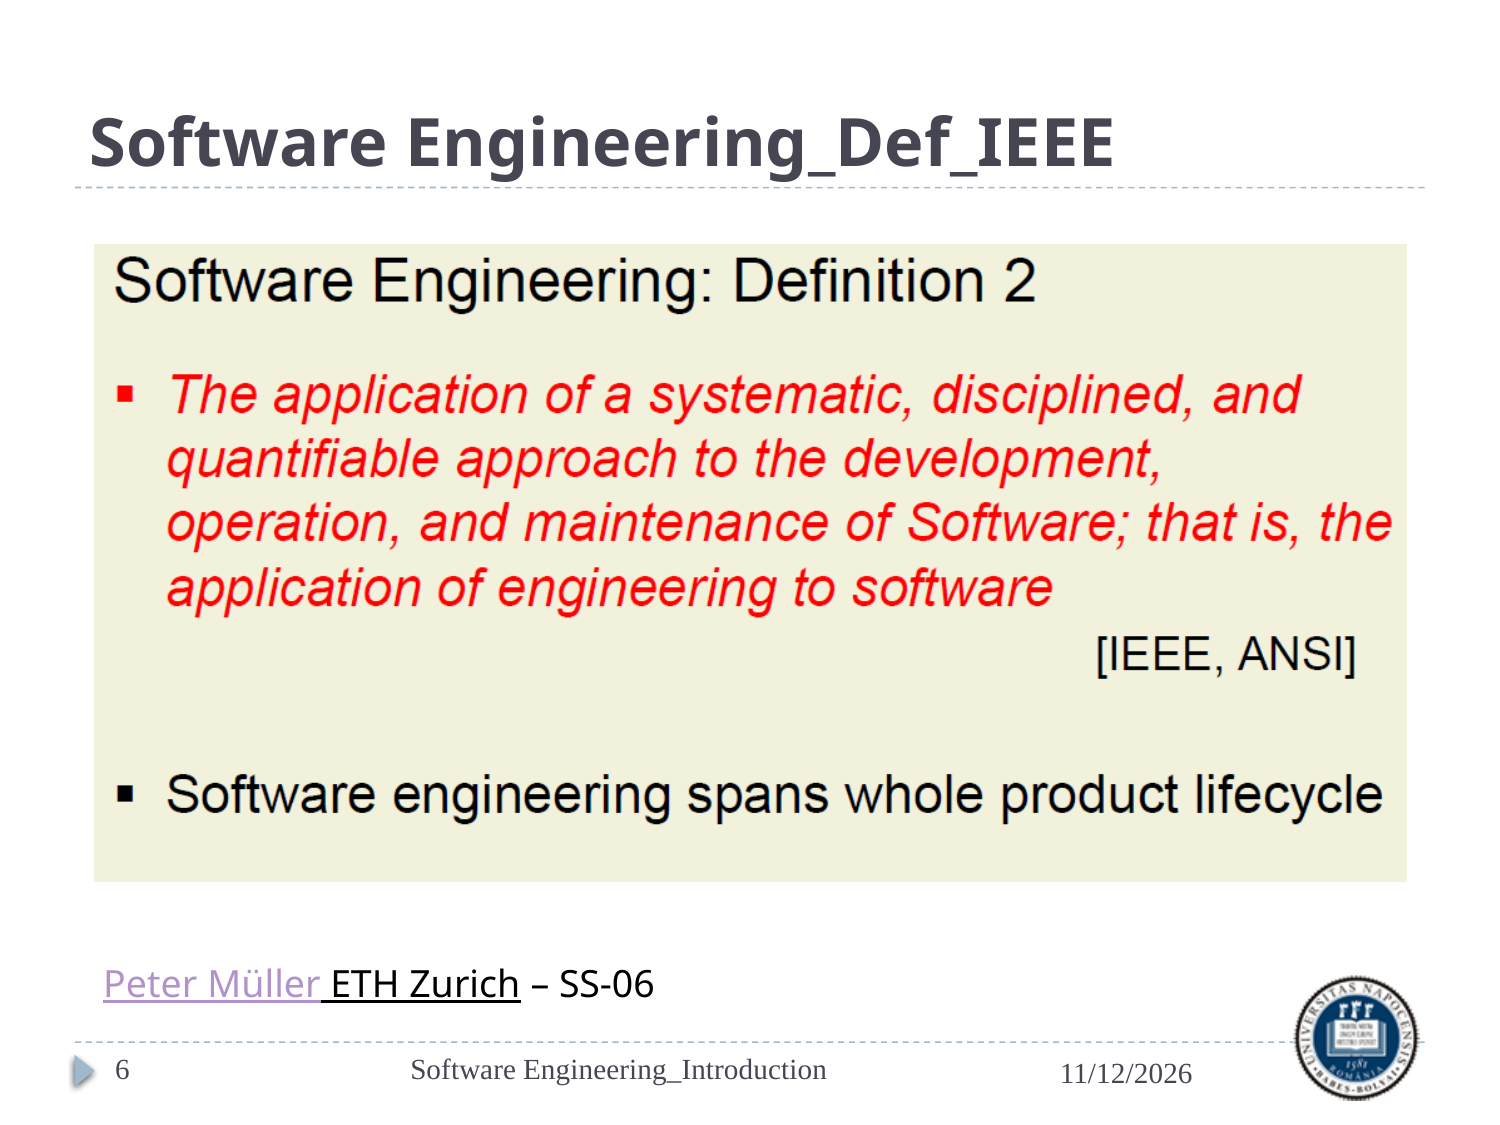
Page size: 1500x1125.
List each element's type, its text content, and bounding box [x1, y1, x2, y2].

slide_number 6 [100, 1042, 313, 1103]
title Software Engineering_Def_IEEE [75, 37, 1425, 188]
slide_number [1045, 1046, 1421, 1107]
footer Software Engineering_Introduction [395, 1042, 1051, 1103]
picture [94, 244, 1407, 882]
text_box Peter Müller ETH Zurich – SS-06 [88, 952, 892, 1018]
picture [1293, 975, 1420, 1046]
